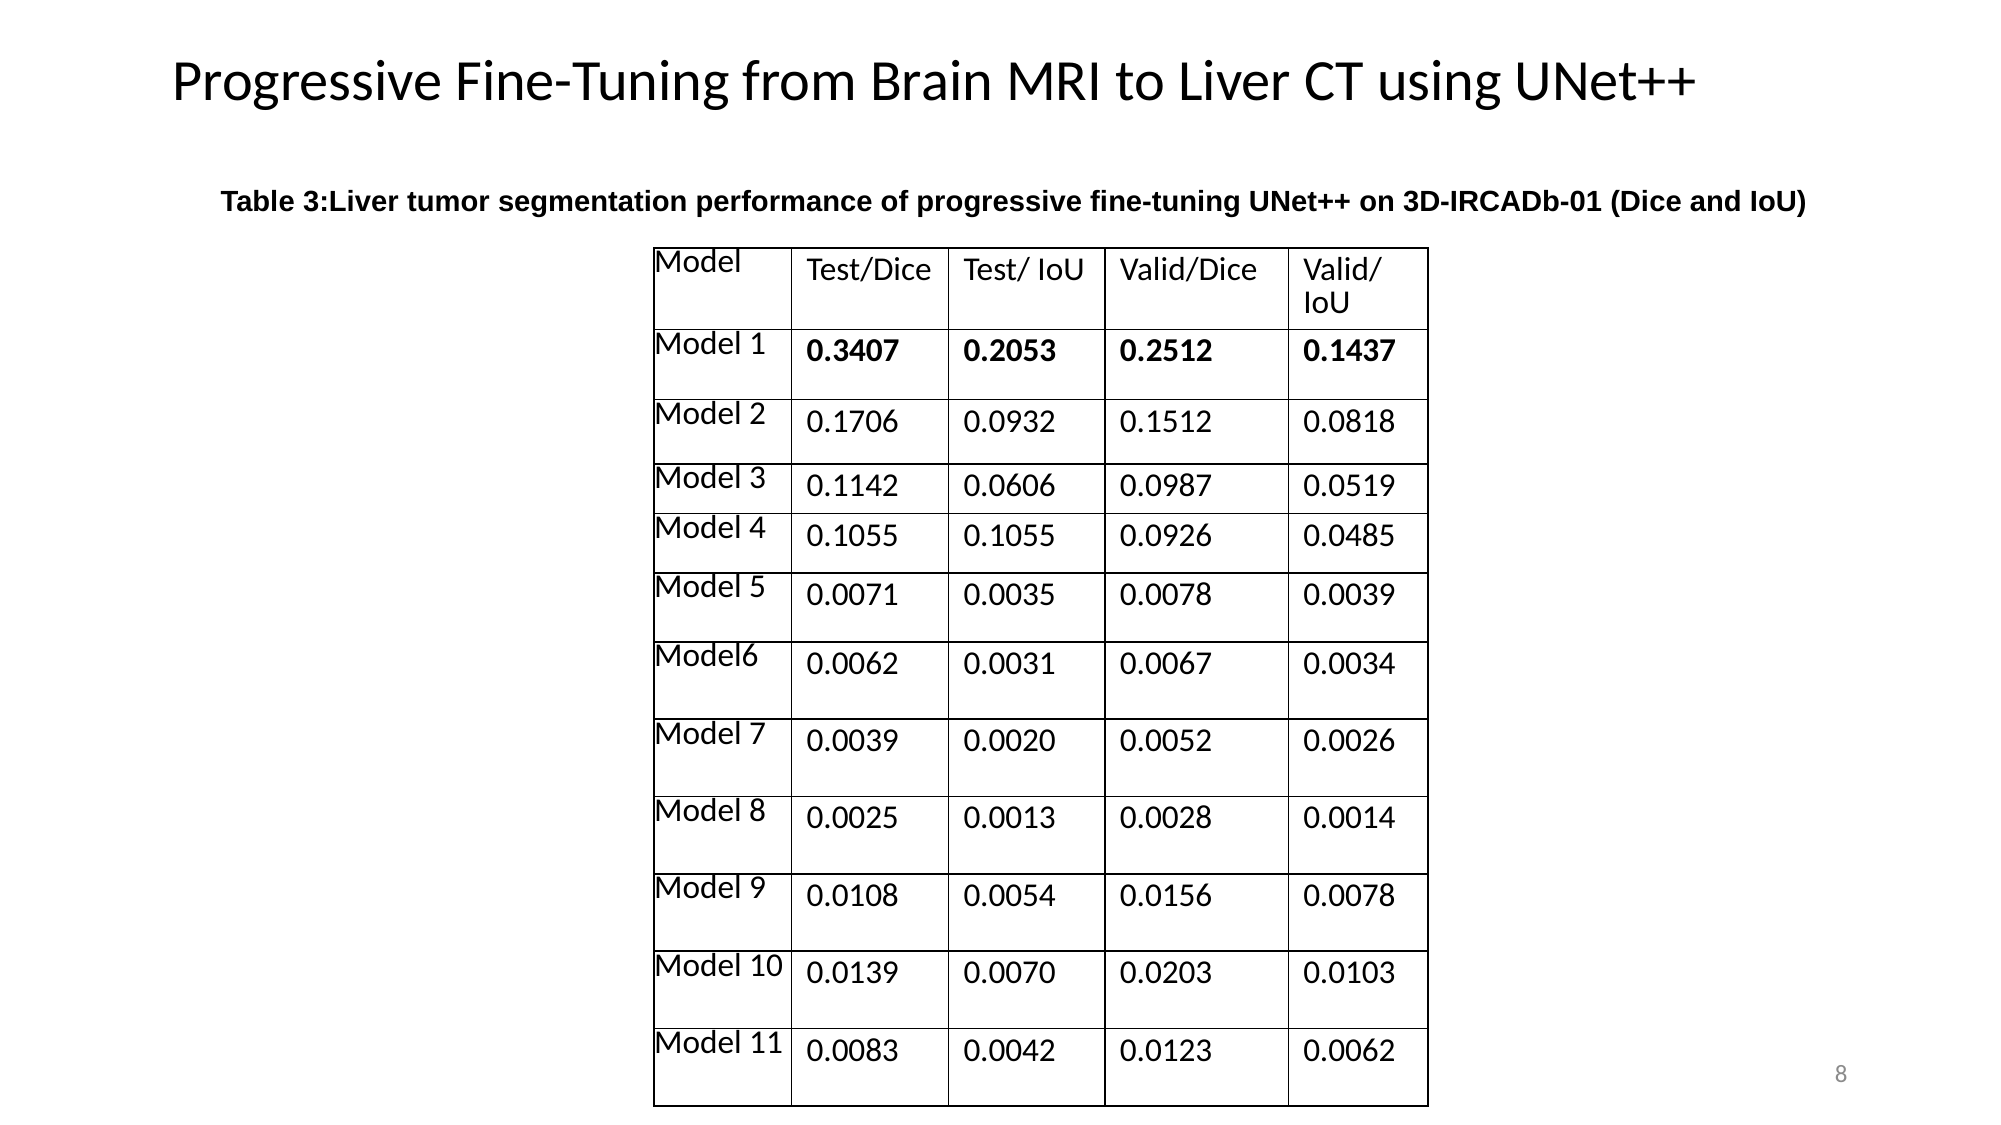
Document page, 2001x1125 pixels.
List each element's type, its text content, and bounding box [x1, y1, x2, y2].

table_cell 0.1437 [1289, 330, 1427, 399]
table_cell Model 2 [655, 400, 791, 463]
table_cell Model 11 [655, 1029, 791, 1105]
table_cell 0.1706 [792, 400, 948, 463]
table_header Test/Dice [792, 249, 948, 329]
table_cell 0.0052 [1106, 720, 1288, 796]
table_cell 0.2512 [1106, 330, 1288, 399]
table_cell Model6 [655, 643, 791, 718]
table_cell 0.0054 [949, 875, 1104, 950]
table_cell 0.0028 [1106, 797, 1288, 873]
table_cell 0.0485 [1289, 514, 1427, 572]
table_header Model [655, 249, 791, 329]
table_cell 0.0078 [1106, 574, 1288, 641]
table_cell 0.2053 [949, 330, 1104, 399]
table_header Test/ IoU [949, 249, 1104, 329]
table_cell 0.0083 [792, 1029, 948, 1105]
table_cell 0.0519 [1289, 465, 1427, 513]
table_cell Model 3 [655, 465, 791, 513]
table_cell 0.0025 [792, 797, 948, 873]
table_cell 0.0987 [1106, 465, 1288, 513]
table_cell 0.0071 [792, 574, 948, 641]
table_cell 0.0078 [1289, 875, 1427, 950]
table_cell 0.0932 [949, 400, 1104, 463]
table_cell 0.1055 [792, 514, 948, 572]
slide_number 8 [1429, 1042, 1863, 1103]
table_cell 0.0139 [792, 952, 948, 1028]
table_cell Model 8 [655, 797, 791, 873]
table_header Valid/ IoU [1289, 249, 1427, 329]
table_cell 0.1512 [1106, 400, 1288, 463]
table_cell 0.0062 [1289, 1029, 1427, 1105]
table_cell 0.0926 [1106, 514, 1288, 572]
table_cell 0.0020 [949, 720, 1104, 796]
table_cell Model 7 [655, 720, 791, 796]
text_box Progressive Fine-Tuning from Brain MRI to Liver CT using UNet++ [158, 35, 1871, 165]
table_cell 0.0818 [1289, 400, 1427, 463]
table_cell 0.0156 [1106, 875, 1288, 950]
table_cell 0.1055 [949, 514, 1104, 572]
table_cell 0.0062 [792, 643, 948, 718]
table_cell Model 10 [655, 952, 791, 1028]
table_cell 0.0103 [1289, 952, 1427, 1028]
table_cell 0.0042 [949, 1029, 1104, 1105]
table_cell 0.0070 [949, 952, 1104, 1028]
table_cell 0.0014 [1289, 797, 1427, 873]
table_cell 0.1142 [792, 465, 948, 513]
table_cell Model 1 [655, 330, 791, 399]
table_cell 0.0034 [1289, 643, 1427, 718]
table_cell 0.0026 [1289, 720, 1427, 796]
table_cell 0.0039 [792, 720, 948, 796]
table_cell 0.0035 [949, 574, 1104, 641]
table_cell 0.0039 [1289, 574, 1427, 641]
table_cell Model 9 [655, 875, 791, 950]
text_box Table 3:Liver tumor segmentation performance of progressive fine-tuning UNet++ on 3D-IRCADb-01 (Dice and IoU) [205, 174, 1863, 225]
table_cell 0.0123 [1106, 1029, 1288, 1105]
table_cell 0.3407 [792, 330, 948, 399]
table_cell 0.0606 [949, 465, 1104, 513]
table_cell 0.0203 [1106, 952, 1288, 1028]
table_cell 0.0013 [949, 797, 1104, 873]
table_cell Model 4 [655, 514, 791, 572]
table_header Valid/Dice [1106, 249, 1288, 329]
table_cell 0.0108 [792, 875, 948, 950]
table_cell Model 5 [655, 574, 791, 641]
table_cell 0.0067 [1106, 643, 1288, 718]
table_cell 0.0031 [949, 643, 1104, 718]
